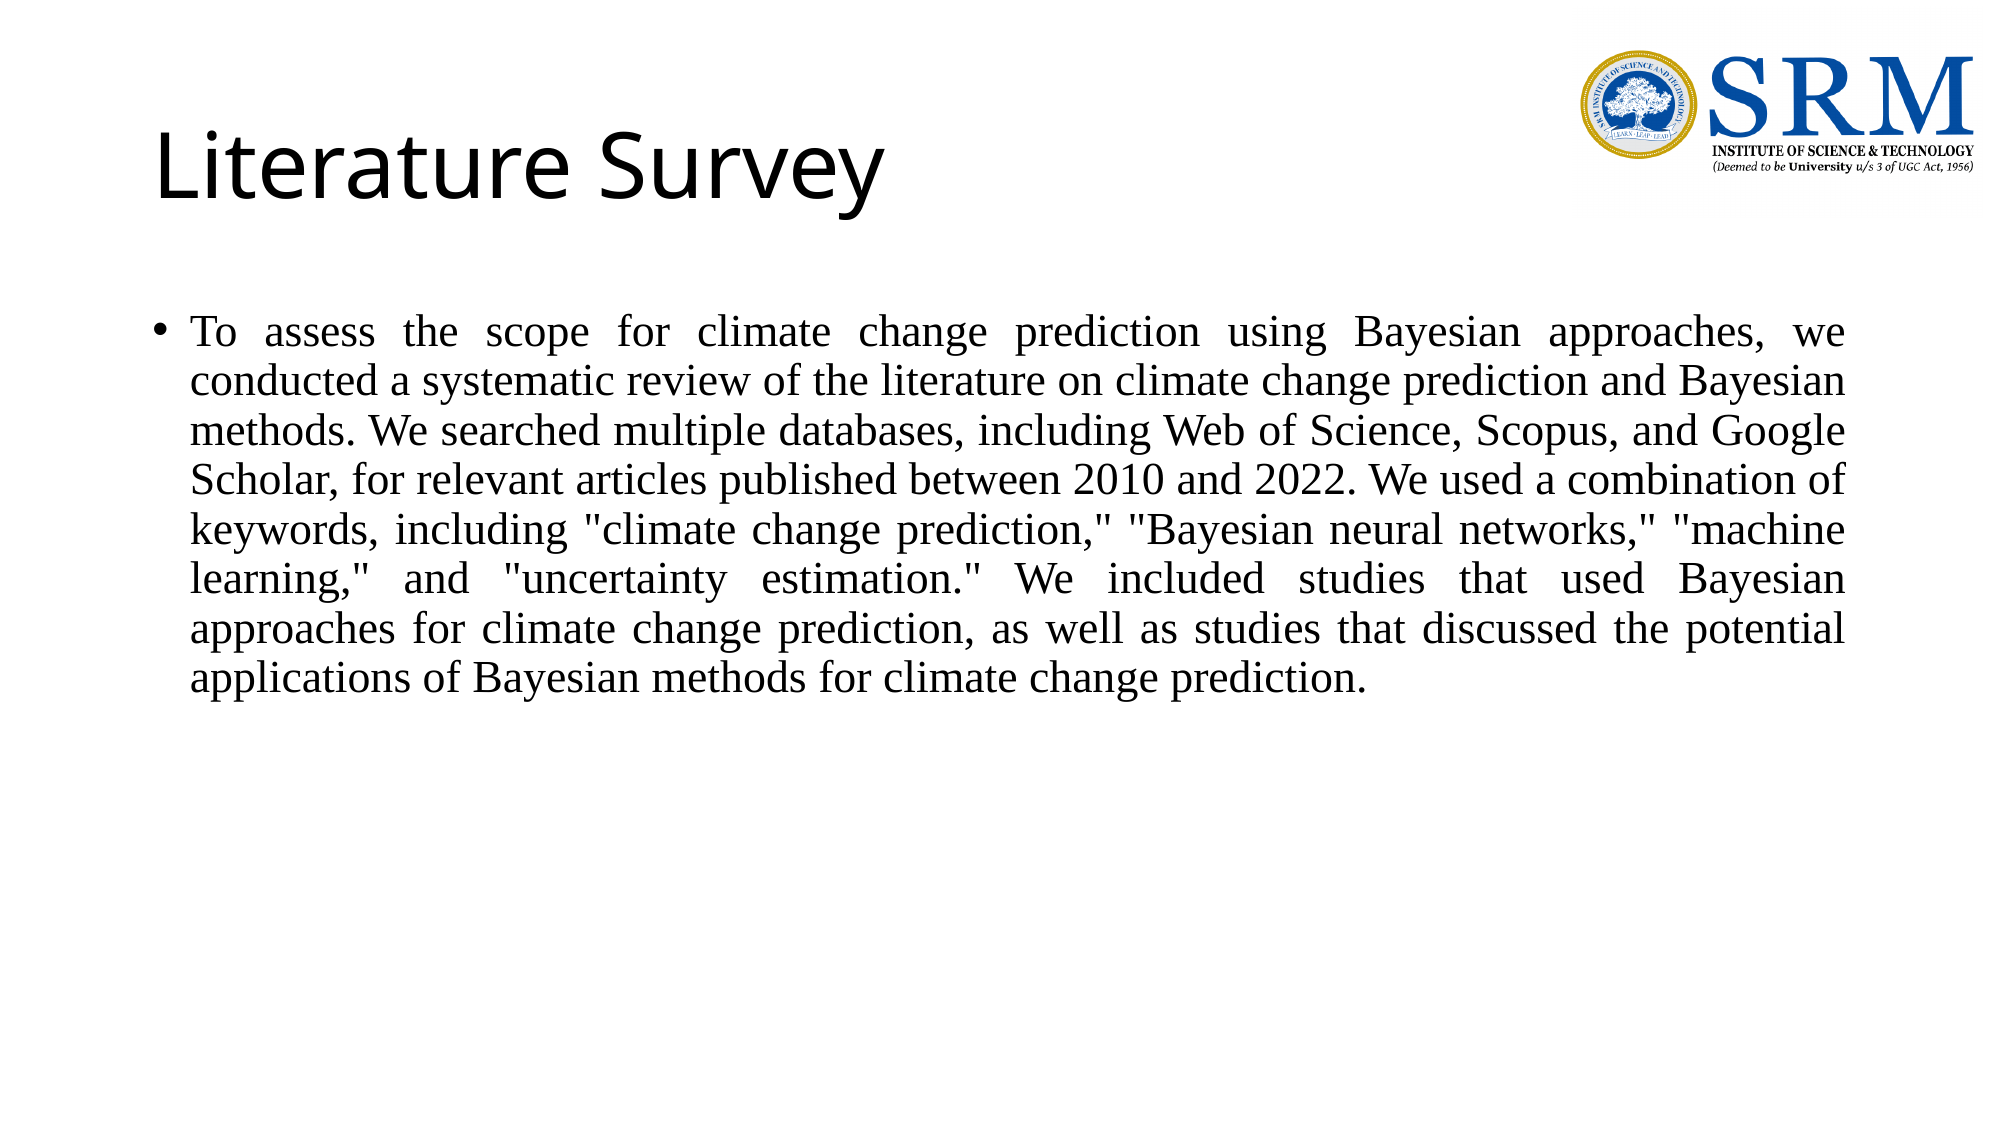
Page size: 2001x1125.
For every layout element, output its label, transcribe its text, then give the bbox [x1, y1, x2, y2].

picture [1572, 6, 1983, 218]
list To assess the scope for climate change prediction using Bayesian approaches, we conducted a systematic review of the literature on climate change prediction and Bayesian methods. We searched multiple databases, including Web of Science, Scopus, and Google Scholar, for relevant articles published between 2010 and 2022. We used a combination of keywords, including "climate change prediction," "Bayesian neural networks," "machine learning," and "uncertainty estimation." We included studies that used Bayesian approaches for climate change prediction, as well as studies that discussed the potential applications of Bayesian methods for climate change prediction. [137, 299, 1863, 1014]
title Literature Survey [137, 59, 1863, 278]
